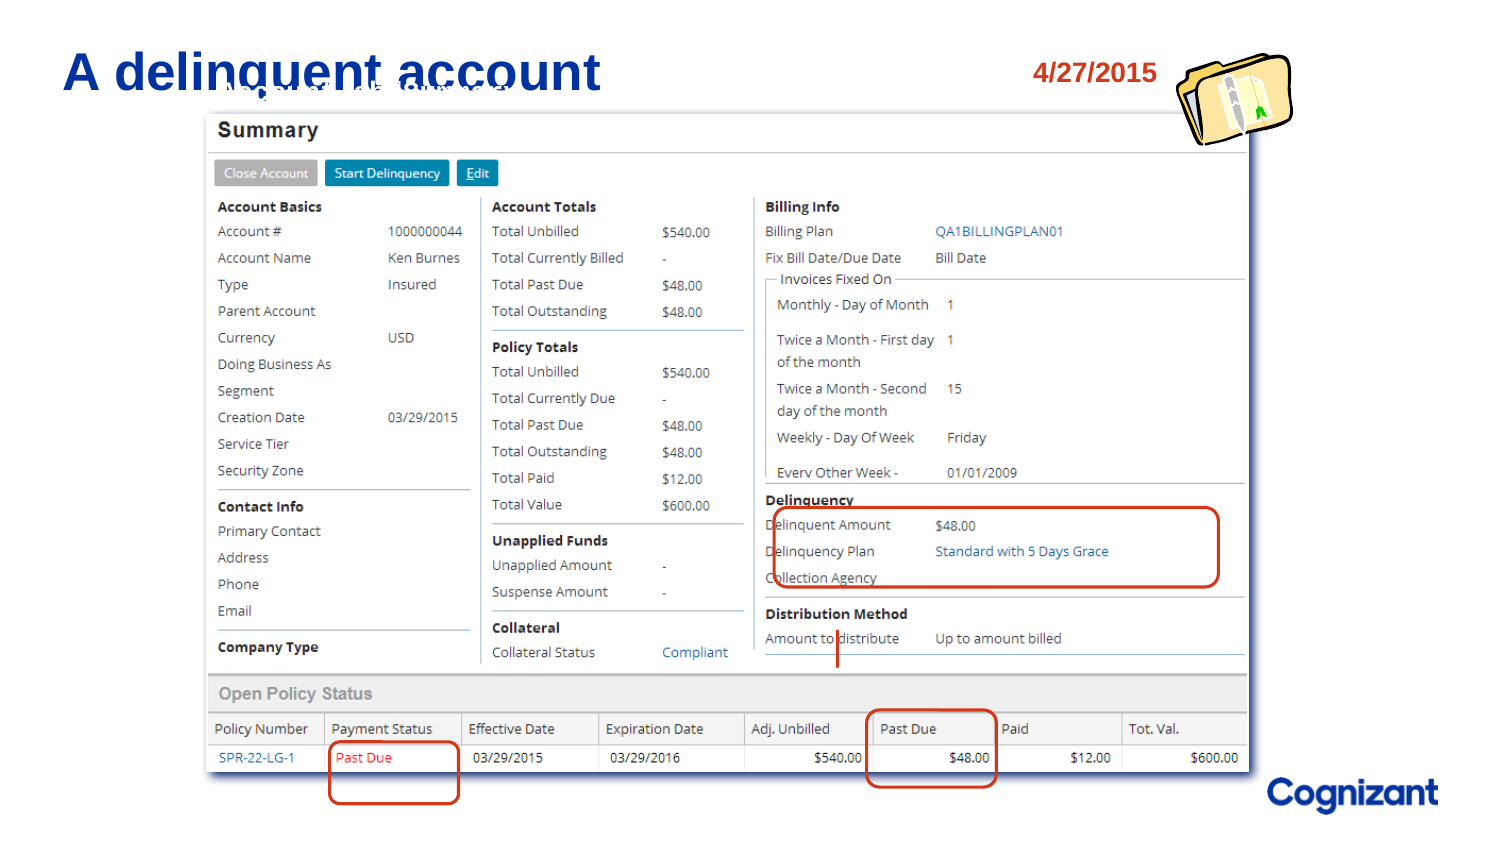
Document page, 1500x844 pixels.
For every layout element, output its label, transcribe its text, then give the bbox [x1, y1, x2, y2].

text_box [866, 771, 997, 788]
title A delinquent account [63, 45, 1438, 147]
text_box Account tabSummary [219, 73, 521, 107]
text_box Current date: 4/27/2015 [850, 54, 1158, 89]
picture [207, 115, 1248, 771]
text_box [1173, 51, 1295, 148]
text_box [329, 771, 459, 804]
picture [1267, 777, 1438, 815]
